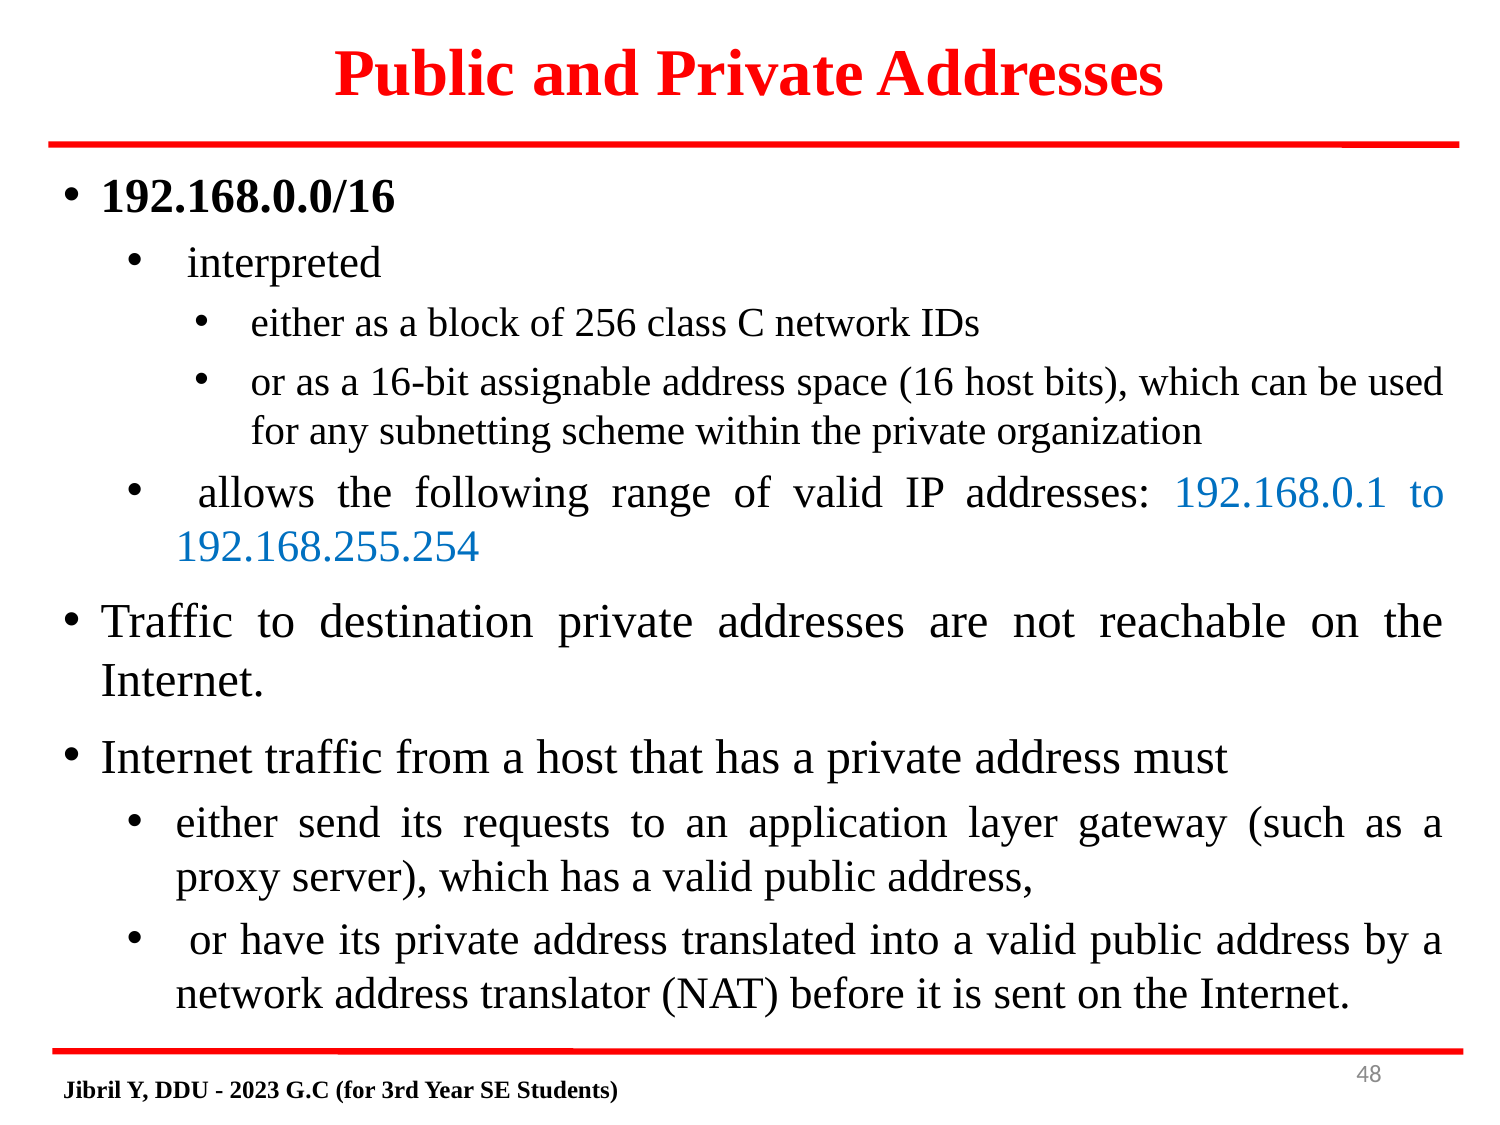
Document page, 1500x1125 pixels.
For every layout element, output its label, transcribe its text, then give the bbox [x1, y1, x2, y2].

list 192.168.0.0/16 interpreted either as a block of 256 class C network IDs or as a 16-bit assignable address space (16 host bits), which can be used for any subnetting scheme within the private organization allows the following range of valid IP addresses: 192.168.0.1 to 192.168.255.254 Traffic to destination private addresses are not reachable on the Internet. Internet traffic from a host that has a private address must either send its requests to an application layer gateway (such as a proxy server), which has a valid public address, or have its private address translated into a valid public address by a network address translator (NAT) before it is sent on the Internet. [48, 156, 1460, 1036]
slide_number 47 [1059, 1053, 1397, 1103]
footer Jibril Y, DDU - 2023 G.C (for 3rd Year SE Students) [48, 1058, 1366, 1119]
text_box Public and Private Addresses [75, 21, 1425, 117]
slide_number 47 [1059, 1042, 1397, 1050]
